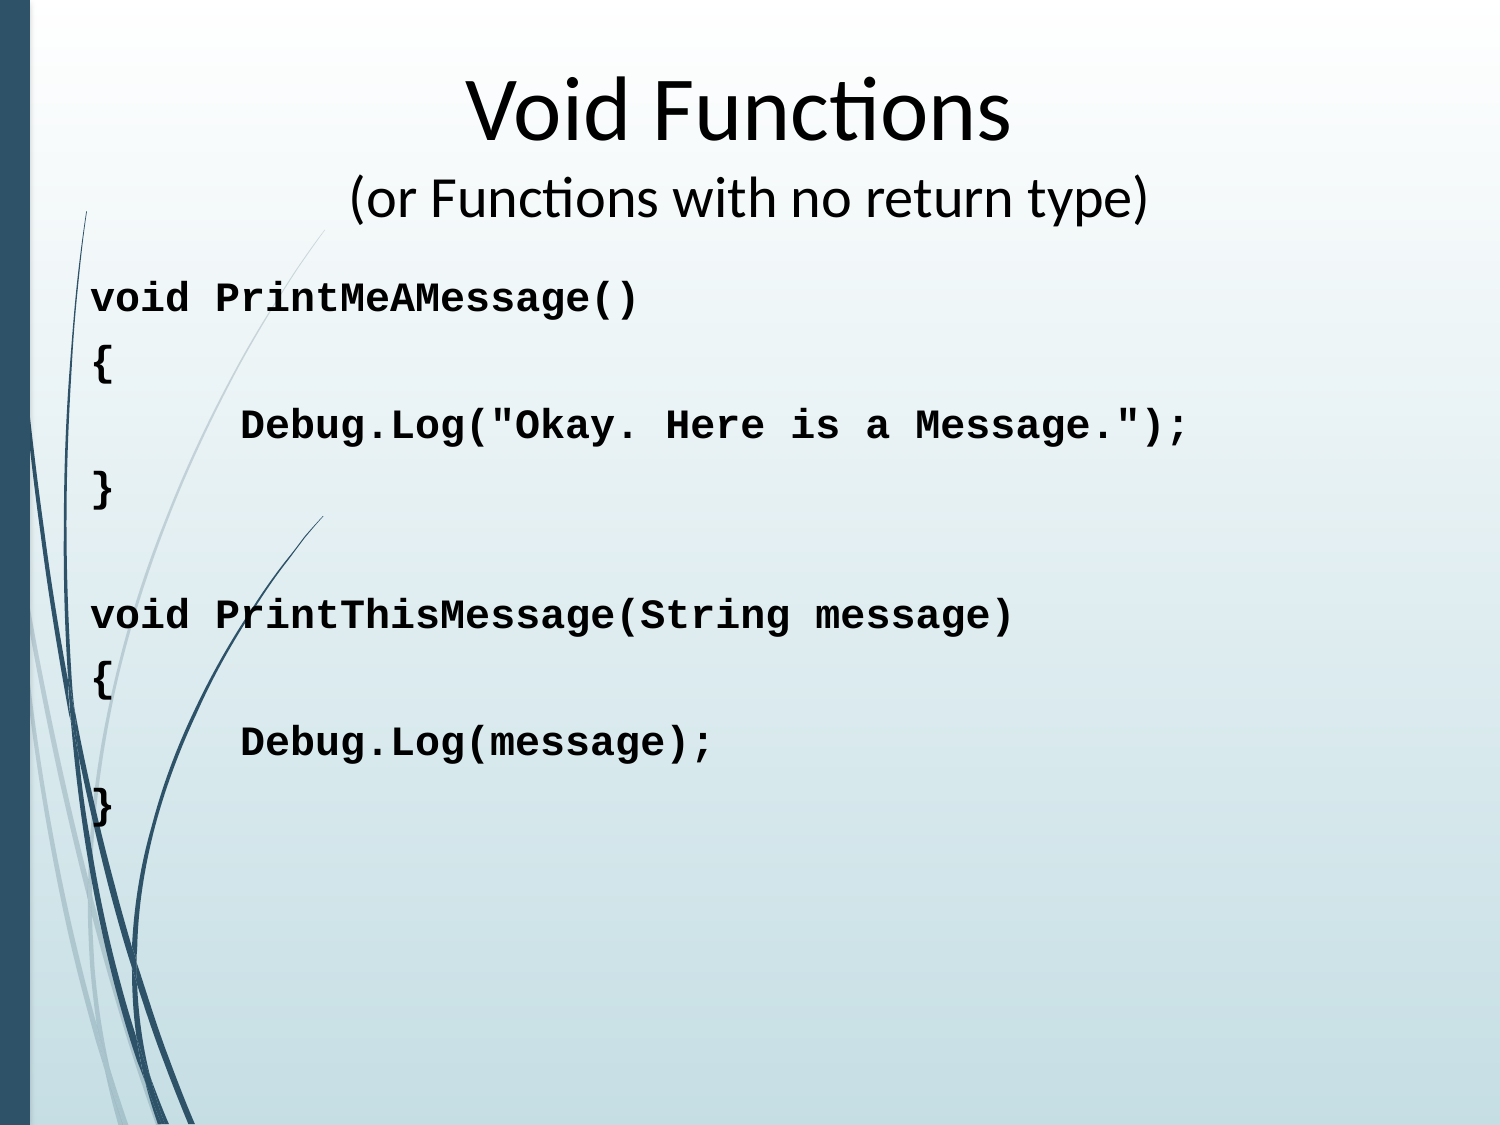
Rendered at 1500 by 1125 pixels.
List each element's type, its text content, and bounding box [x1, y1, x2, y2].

title Void Functions (or Functions with no return type) [75, 45, 1425, 233]
list void PrintMeAMessage() { Debug.Log("Okay. Here is a Message."); } void PrintThisMessage(String message) { Debug.Log(message); } [75, 262, 1350, 788]
